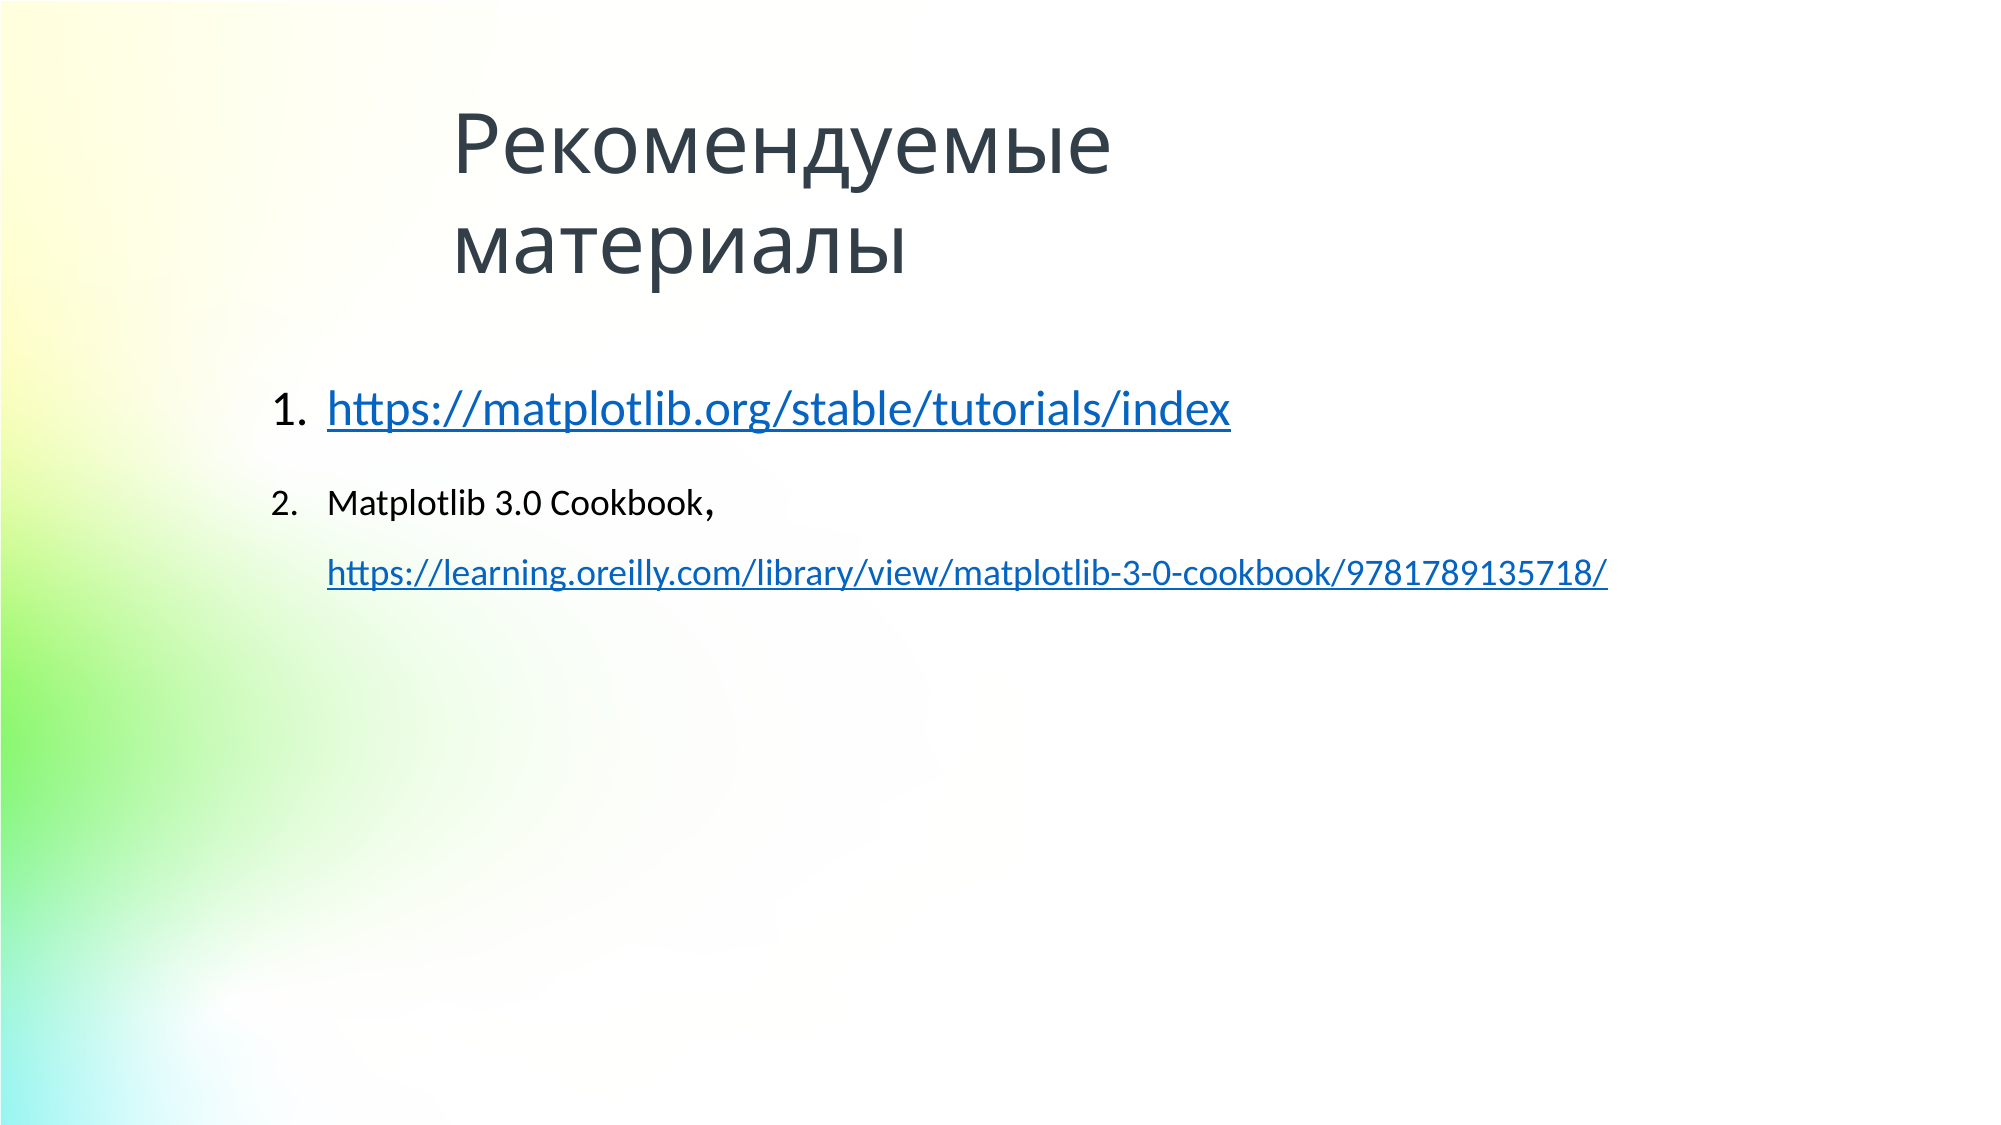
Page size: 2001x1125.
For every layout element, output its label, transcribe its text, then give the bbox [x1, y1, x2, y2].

text_box https://matplotlib.org/stable/tutorials/index Matplotlib 3.0 Cookbook, https://learning.oreilly.com/library/view/matplotlib-3-0-cookbook/9781789135718/ [255, 338, 1745, 736]
picture [1, 2, 1023, 1124]
text_box Рекомендуемые материалы [451, 90, 1485, 183]
